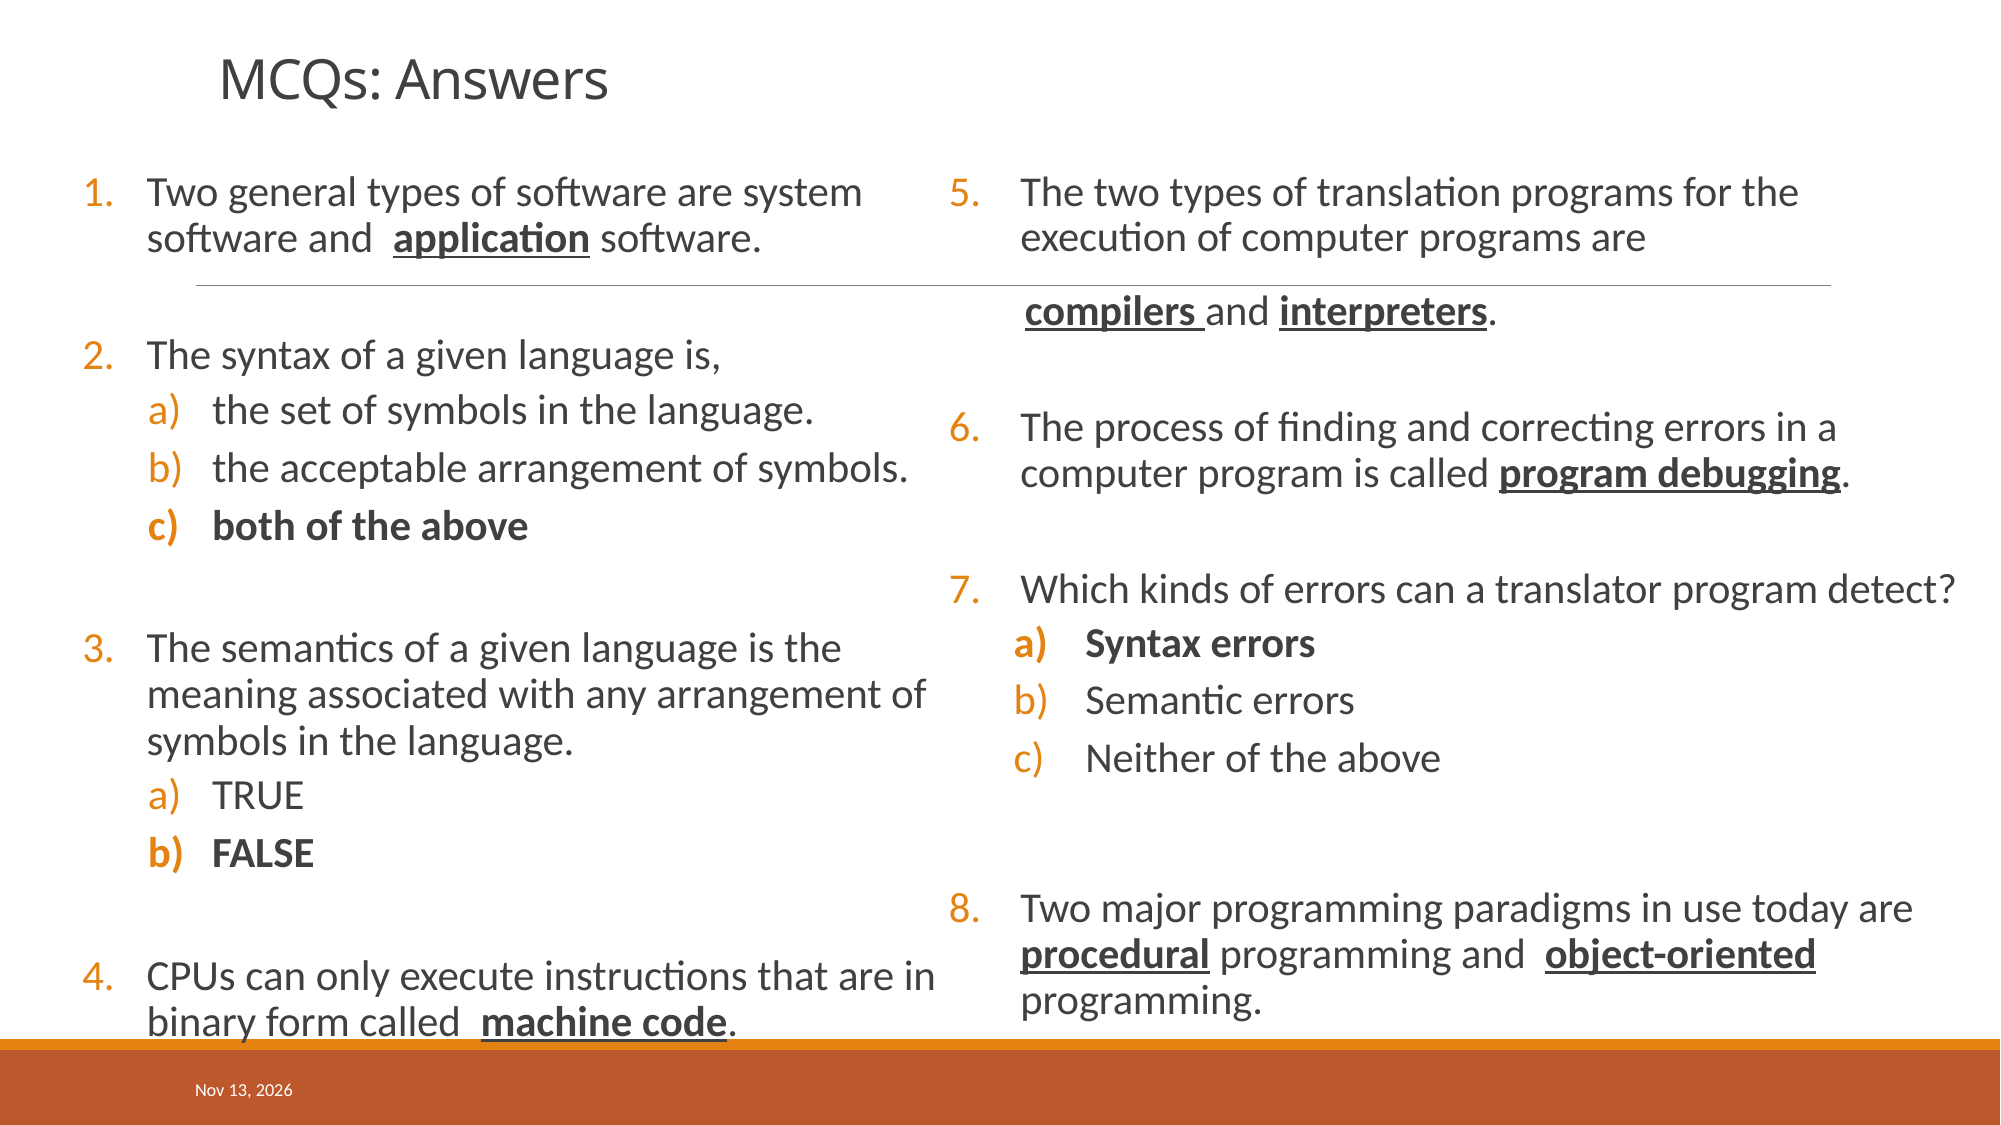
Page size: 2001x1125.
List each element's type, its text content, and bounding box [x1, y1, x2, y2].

list Two general types of software are system software and application software. The syntax of a given language is, the set of symbols in the language. the acceptable arrangement of symbols. both of the above The semantics of a given language is the meaning associated with any arrangement of symbols in the language. TRUE FALSE CPUs can only execute instructions that are in binary form called machine code. [82, 162, 948, 1054]
title MCQs: Answers [203, 47, 1807, 119]
list The two types of translation programs for the execution of computer programs are compilers and interpreters. The process of finding and correcting errors in a computer program is called program debugging. Which kinds of errors can a translator program detect? Syntax errors Semantic errors Neither of the above Two major programming paradigms in use today are procedural programming and object-oriented programming. [948, 162, 1958, 1054]
slide_number 28-Nov-21 [180, 1059, 586, 1120]
